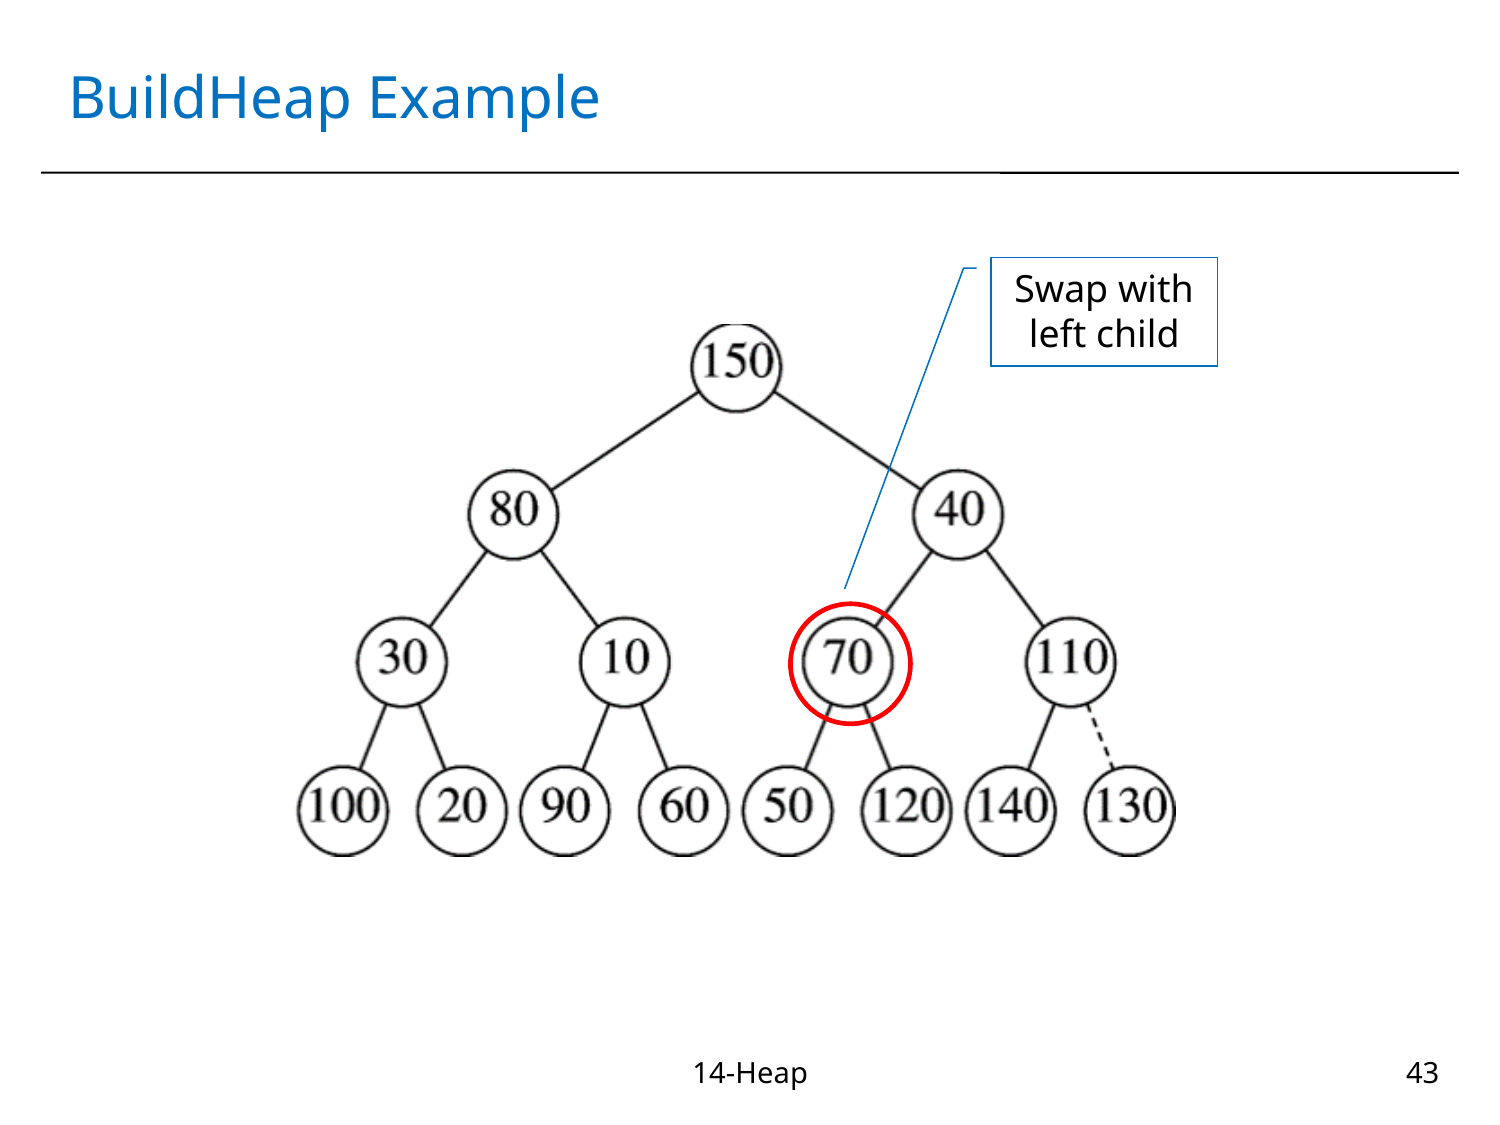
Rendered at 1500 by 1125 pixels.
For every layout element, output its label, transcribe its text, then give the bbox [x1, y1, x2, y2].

slide_number 43 [1104, 1046, 1455, 1125]
text_box Swap with left child [991, 257, 1218, 367]
title BuildHeap Example [52, 30, 1448, 159]
picture [290, 324, 1177, 857]
footer 14-Heap [502, 1046, 999, 1125]
